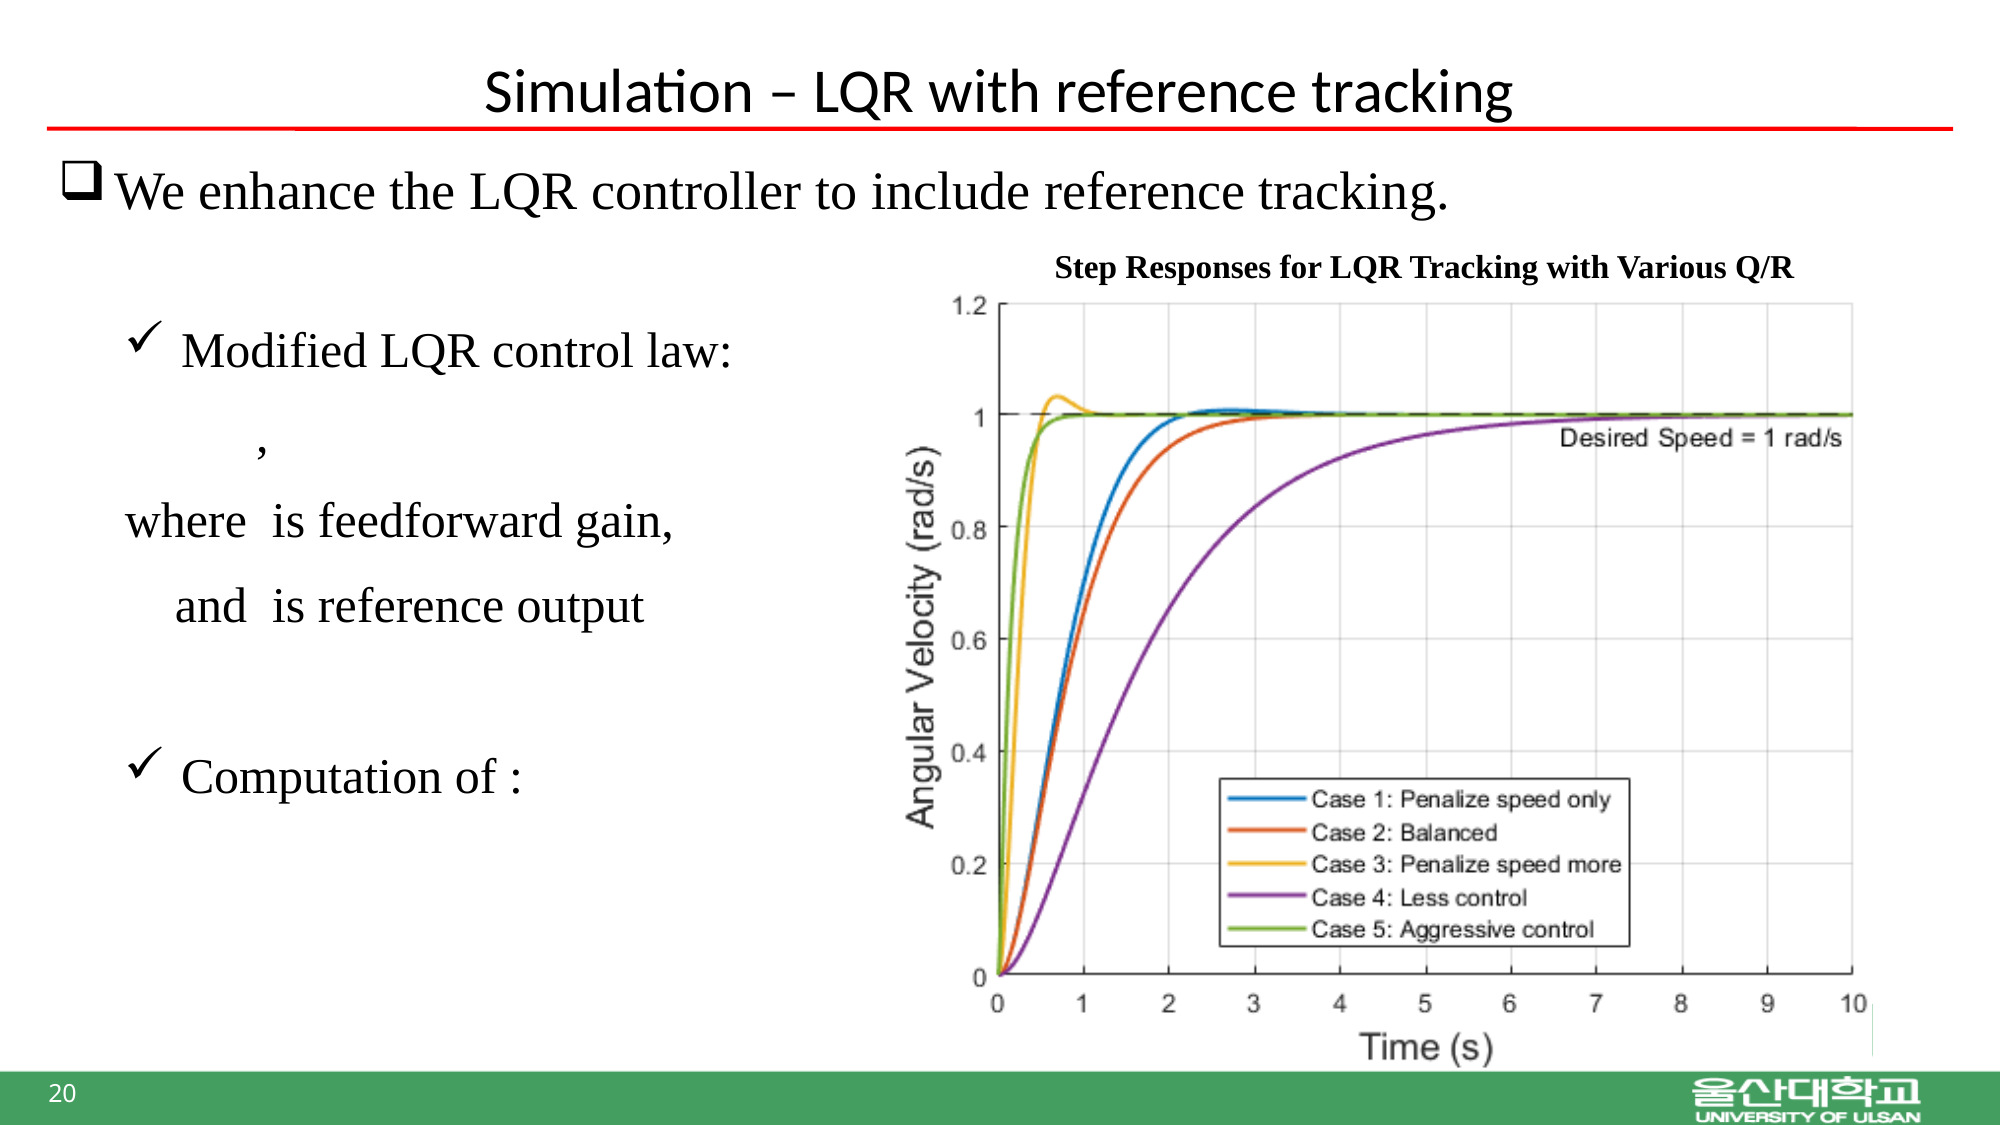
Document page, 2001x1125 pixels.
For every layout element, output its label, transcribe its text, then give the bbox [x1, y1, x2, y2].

text_box We enhance the LQR controller to include reference tracking. [43, 147, 1950, 228]
text_box Step Responses for LQR Tracking with Various Q/R [996, 237, 1854, 291]
list [46, 140, 1954, 1055]
picture [0, 51, 2000, 1125]
title Simulation – LQR with reference tracking [46, 46, 1954, 130]
